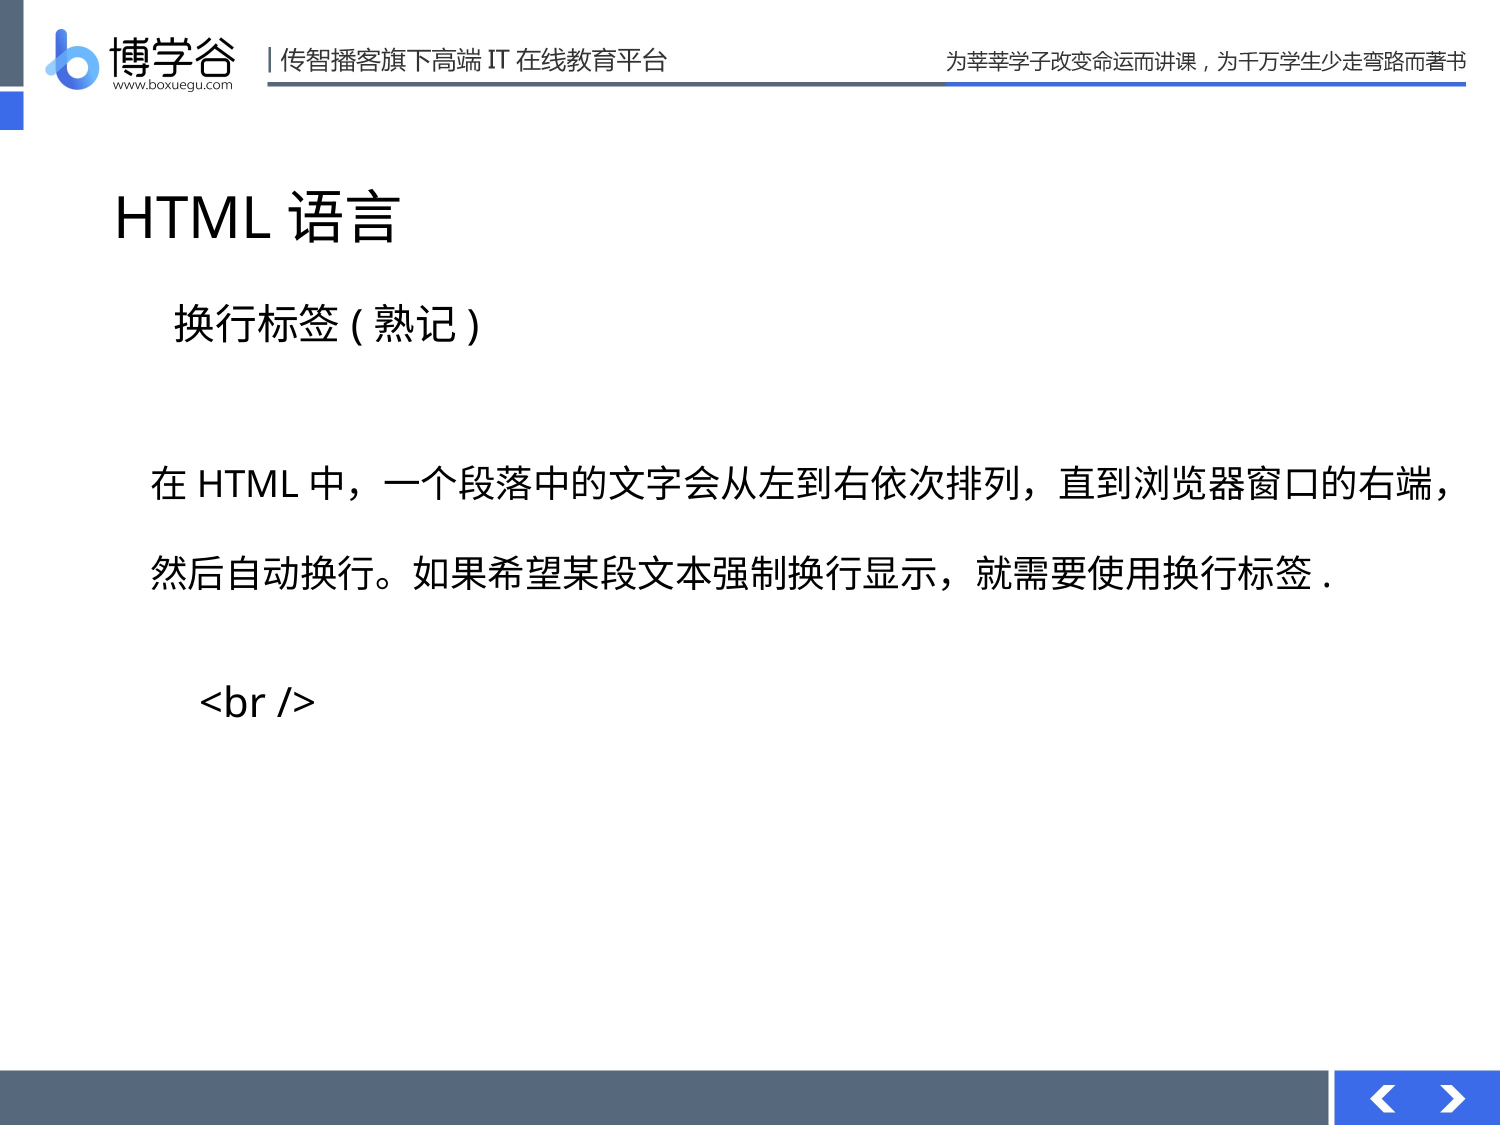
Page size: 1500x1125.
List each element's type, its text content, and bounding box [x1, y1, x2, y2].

text_box 在HTML中，一个段落中的文字会从左到右依次排列，直到浏览器窗口的右端， 然后自动换行。如果希望某段文本强制换行显示，就需要使用换行标签. [135, 452, 1486, 603]
text_box HTML语言 [98, 172, 418, 258]
picture [0, 0, 1500, 1125]
text_box 换行标签(熟记) [159, 290, 494, 356]
text_box <br /> [184, 667, 332, 733]
